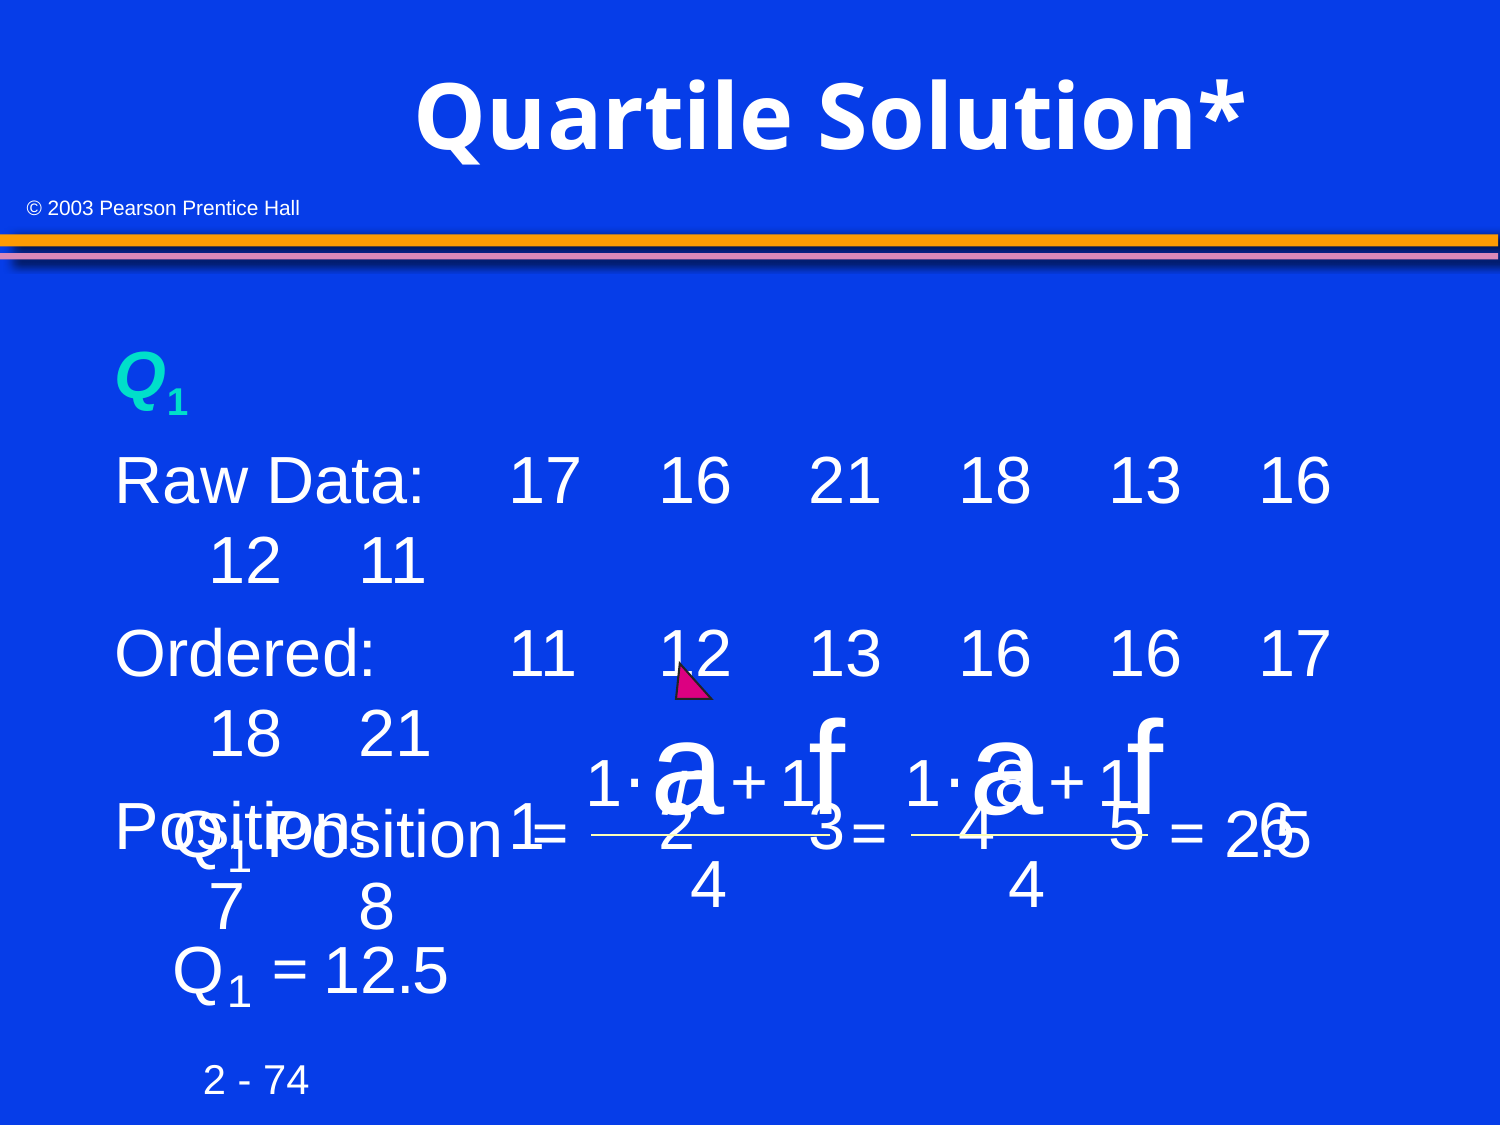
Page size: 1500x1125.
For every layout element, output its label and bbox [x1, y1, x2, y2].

title [275, 24, 1388, 213]
text_box [99, 324, 1450, 929]
text_box [157, 919, 467, 1025]
